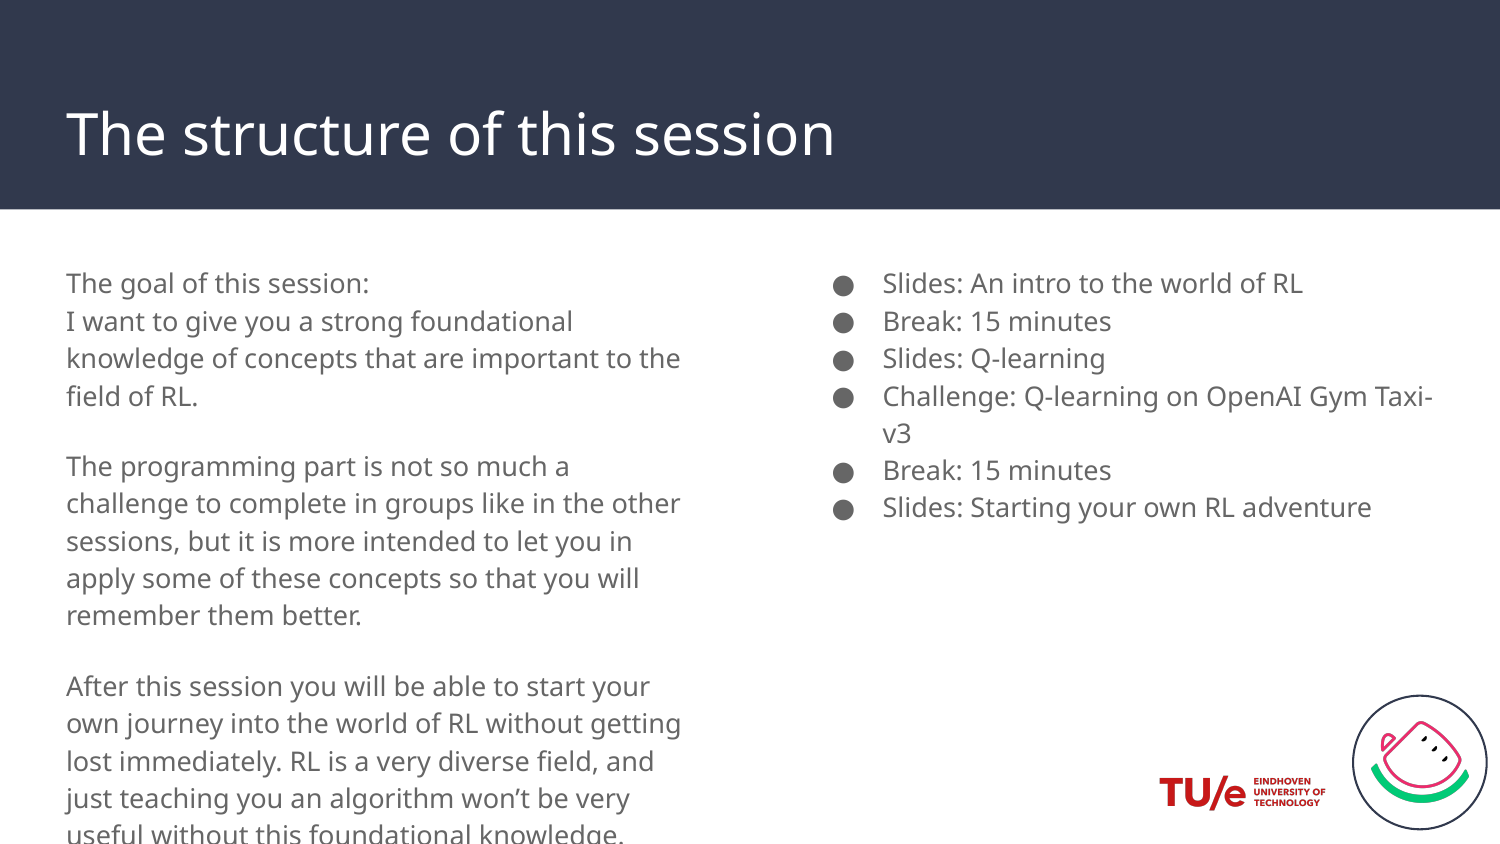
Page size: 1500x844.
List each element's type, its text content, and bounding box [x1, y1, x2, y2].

list Slides: An intro to the world of RL Break: 15 minutes Slides: Q-learning Challenge: Q-learning on OpenAI Gym Taxi-v3 Break: 15 minutes Slides: Starting your own RL adventure [792, 247, 1449, 752]
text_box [1352, 695, 1487, 830]
picture [1150, 766, 1340, 819]
title The structure of this session [51, 82, 1449, 185]
list The goal of this session: I want to give you a strong foundational knowledge of concepts that are important to the field of RL. The programming part is not so much a challenge to complete in groups like in the other sessions, but it is more intended to let you in apply some of these concepts so that you will remember them better. After this session you will be able to start your own journey into the world of RL without getting lost immediately. RL is a very diverse field, and just teaching you an algorithm won’t be very useful without this foundational knowledge. [51, 247, 708, 794]
